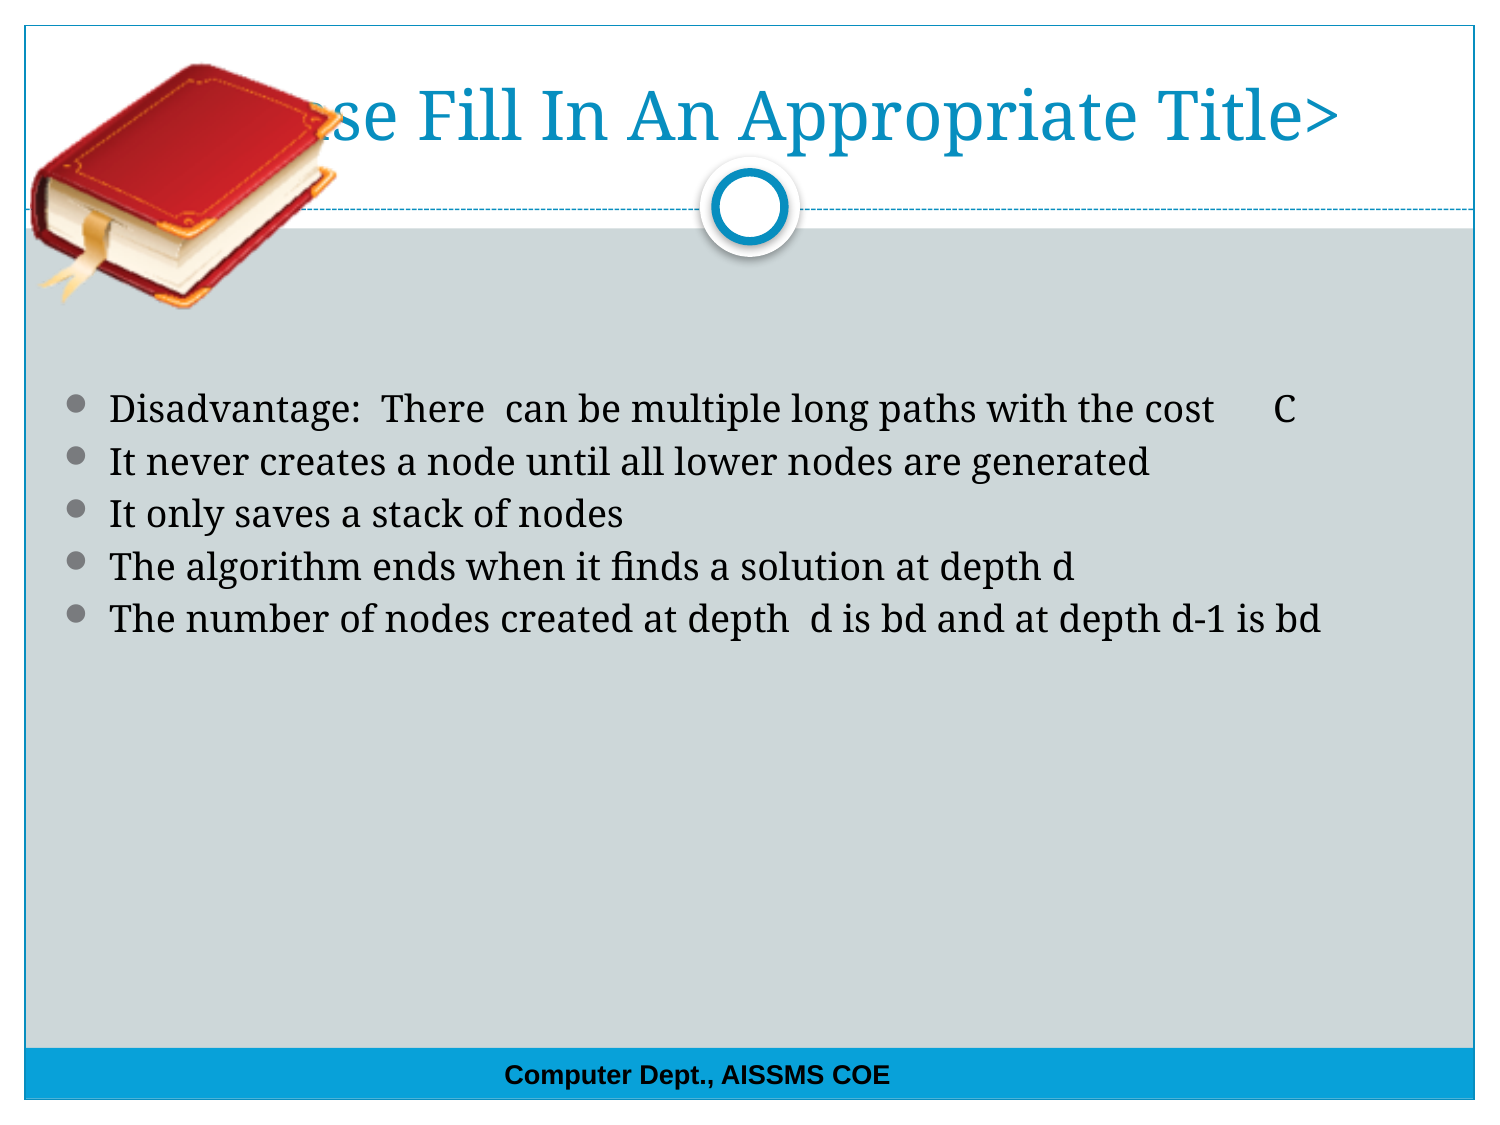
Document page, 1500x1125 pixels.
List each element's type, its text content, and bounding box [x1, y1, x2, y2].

title <Please Fill In An Appropriate Title> [348, 37, 1450, 162]
picture [29, 29, 343, 343]
text_box Computer Dept., AISSMS COE [489, 989, 906, 1098]
list Disadvantage: There can be multiple long paths with the cost C It never creates a node until all lower nodes are generated It only saves a stack of nodes The algorithm ends when it finds a solution at depth d The number of nodes created at depth d is bd and at depth d-1 is bd [49, 250, 1445, 1001]
